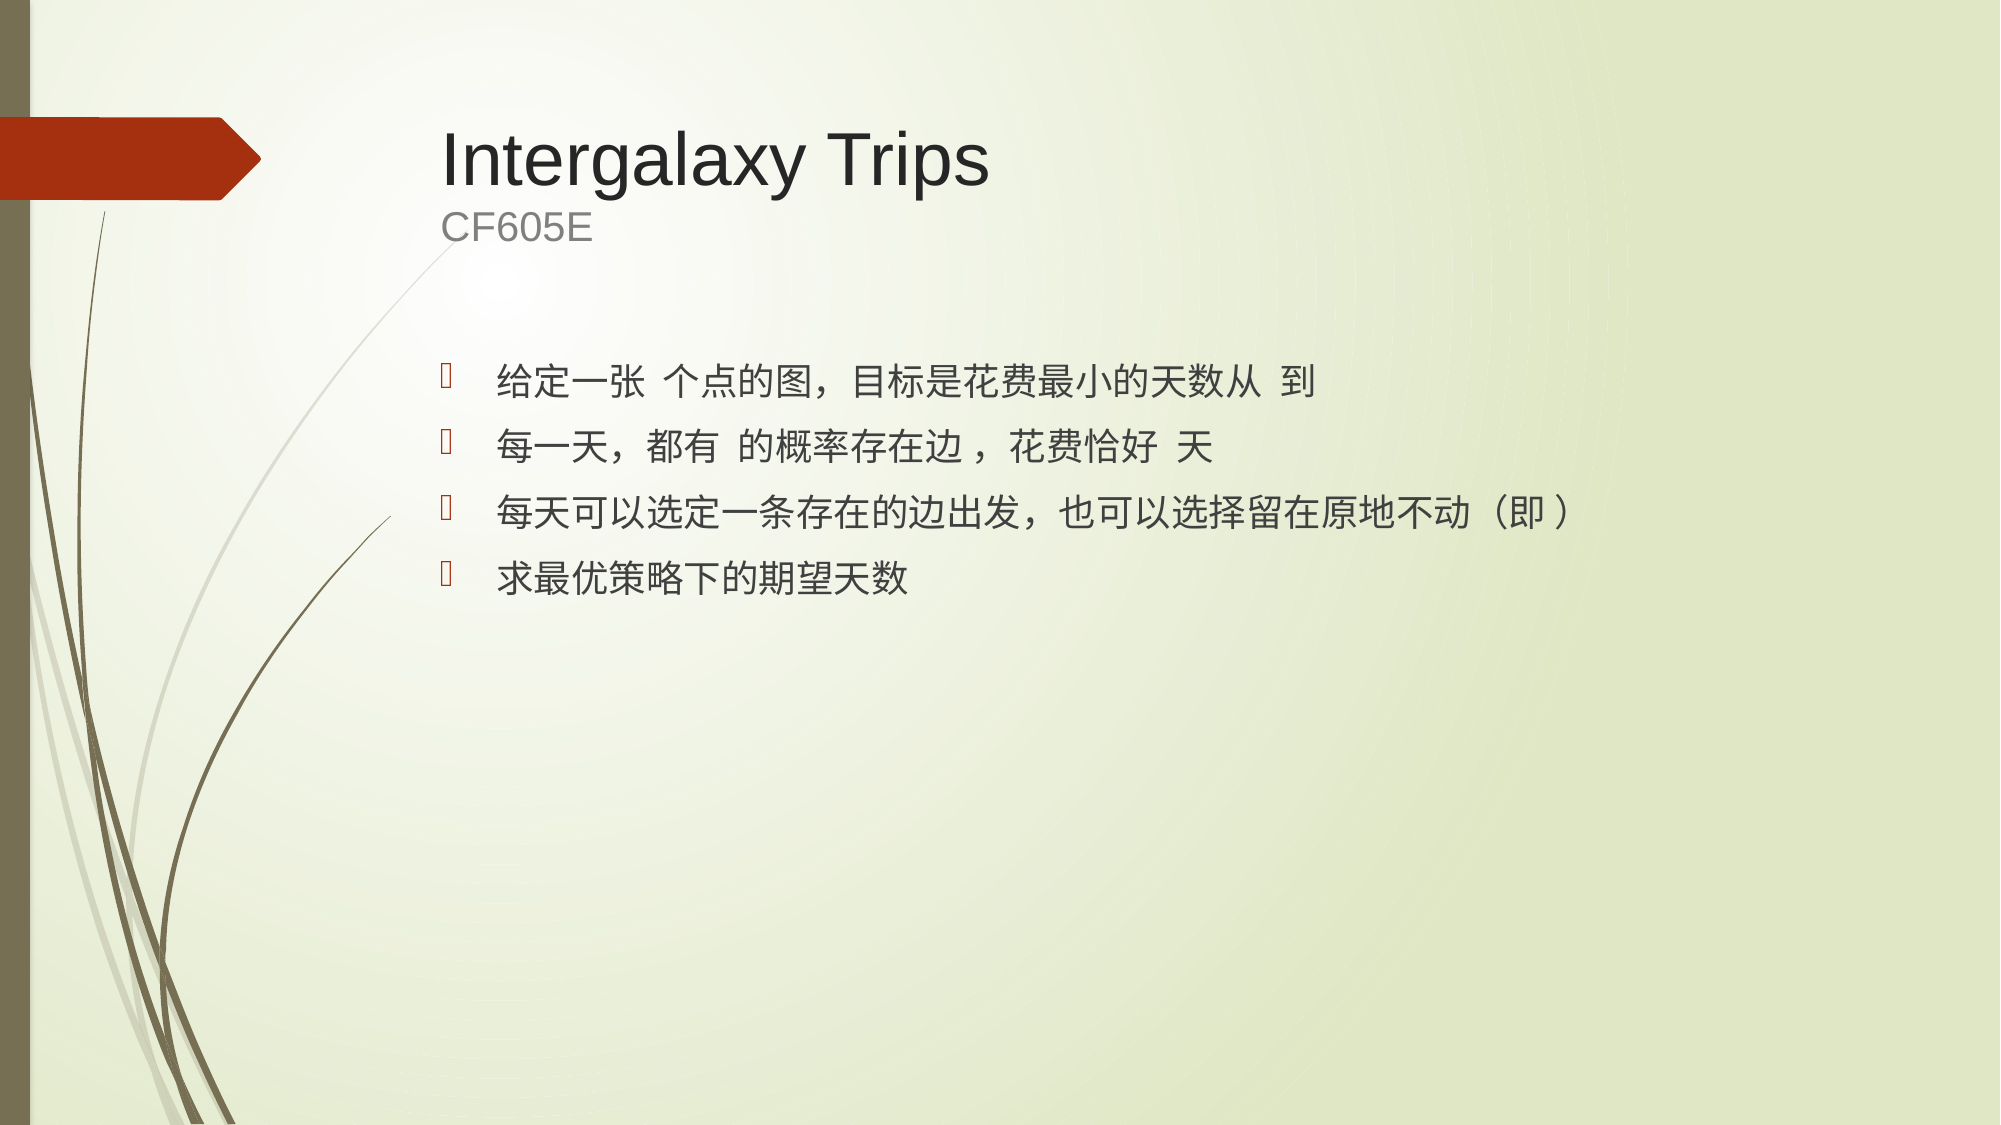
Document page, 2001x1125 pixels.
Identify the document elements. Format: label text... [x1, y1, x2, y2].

title Intergalaxy Trips CF605E [425, 102, 1888, 313]
